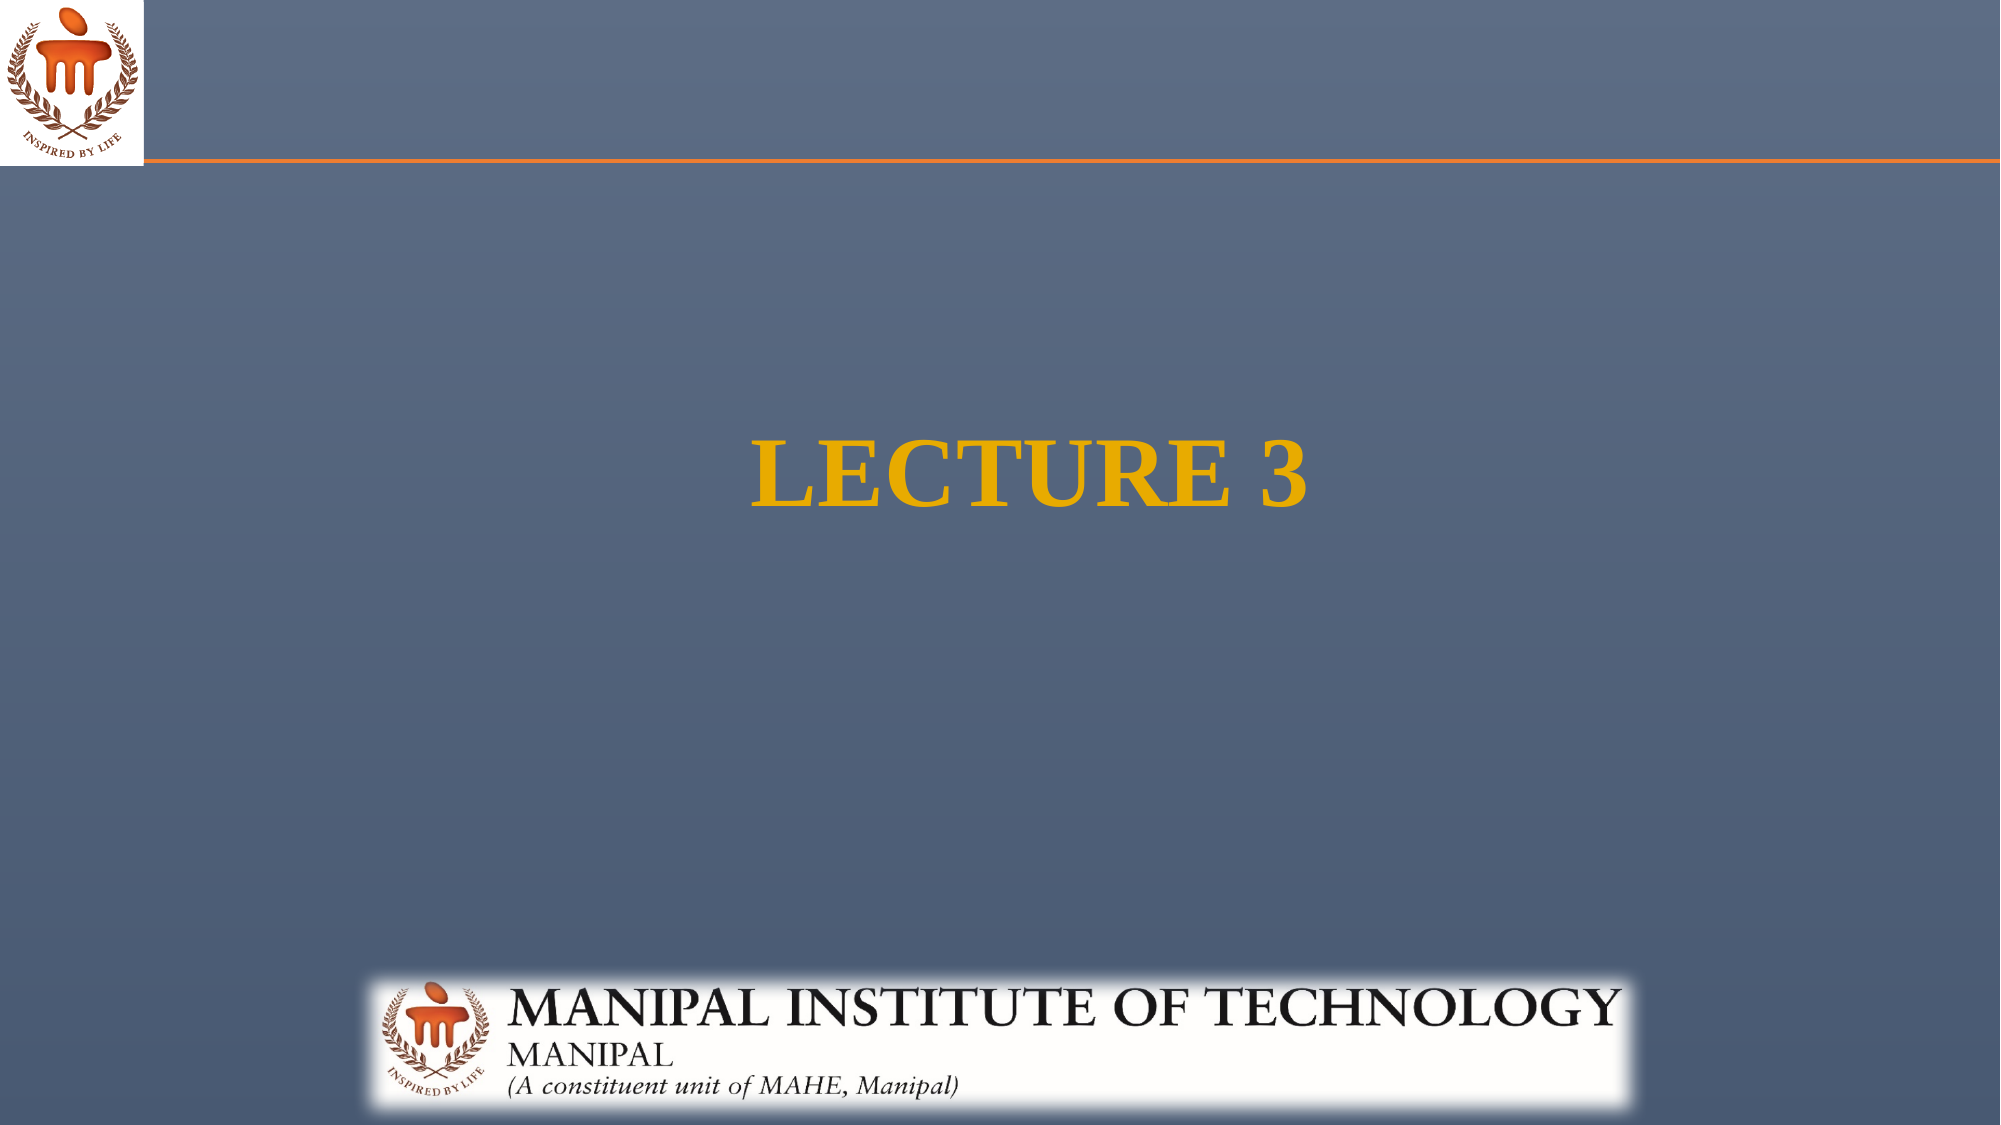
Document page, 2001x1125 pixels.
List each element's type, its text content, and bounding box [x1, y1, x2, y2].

picture [377, 988, 1624, 1103]
picture [0, 2, 144, 166]
text_box LECTURE 3 [392, 412, 1668, 563]
